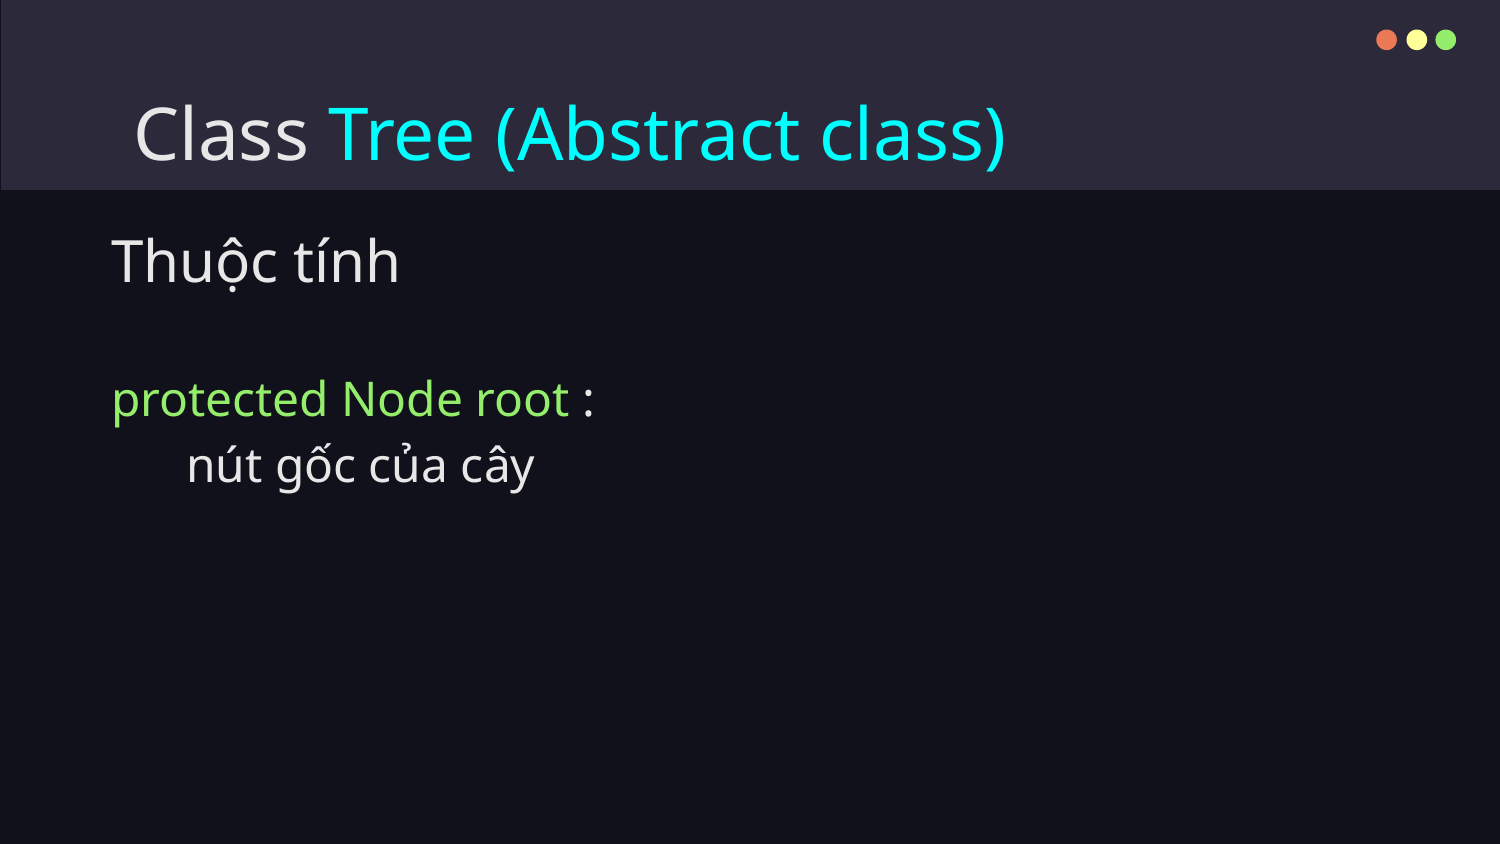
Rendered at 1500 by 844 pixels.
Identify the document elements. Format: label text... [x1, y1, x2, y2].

title Class Tree (Abstract class) [118, 72, 1382, 167]
list Thuộc tính protected Node root : nút gốc của cây [96, 199, 1431, 729]
